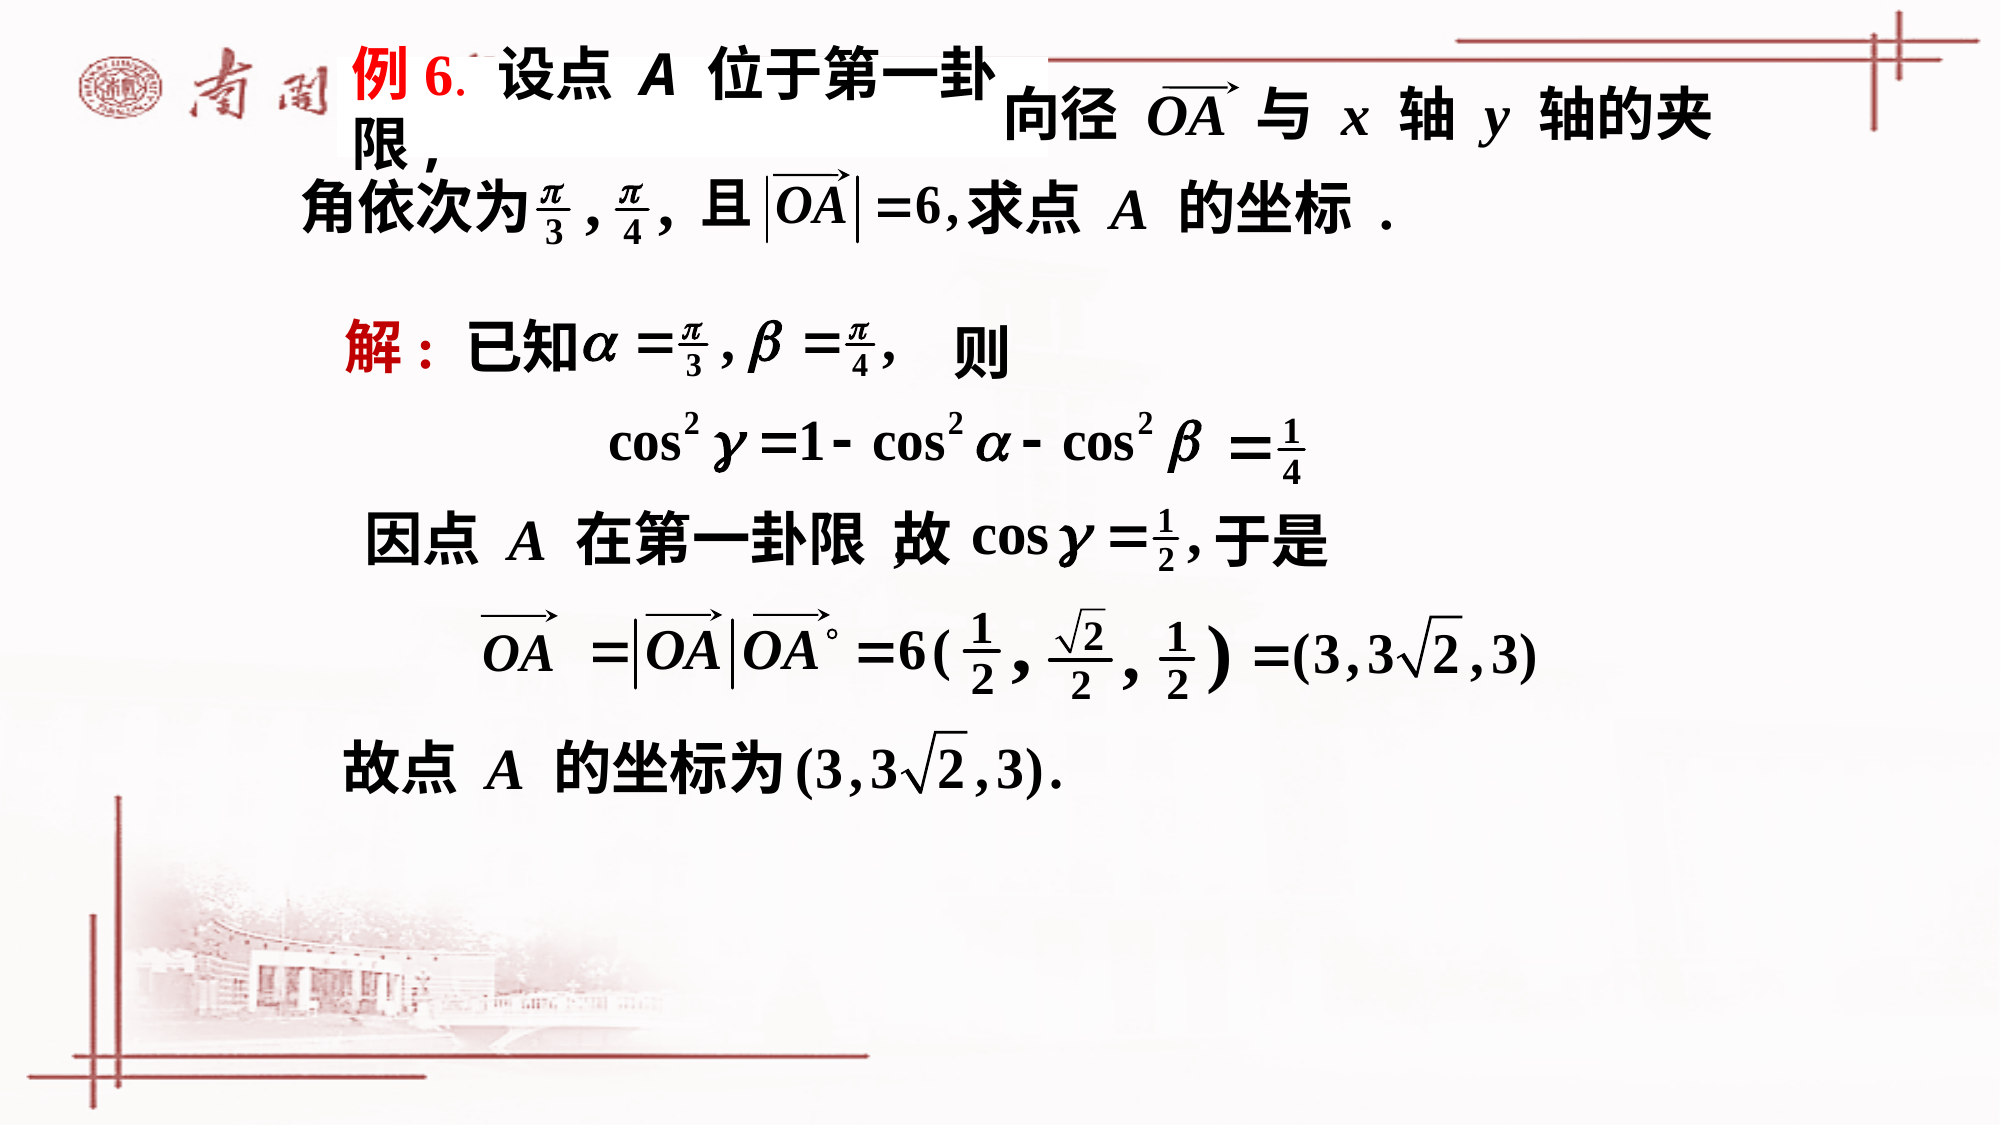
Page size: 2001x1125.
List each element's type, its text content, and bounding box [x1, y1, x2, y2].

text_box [579, 606, 851, 699]
text_box 向径 OA 与 x 轴 y 轴的夹 [987, 69, 1742, 154]
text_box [788, 720, 1073, 814]
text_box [855, 617, 945, 694]
title 例6. 设点 A 位于第一卦限, [336, 56, 1049, 157]
text_box 求点 A 的坐标 . [968, 163, 1424, 249]
text_box [1226, 81, 1240, 94]
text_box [575, 302, 905, 390]
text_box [475, 615, 564, 686]
text_box 因点 A 在第一卦限 , [349, 494, 879, 580]
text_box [1215, 402, 1318, 499]
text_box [964, 493, 1211, 586]
text_box 则 [939, 308, 1027, 394]
text_box 于是 [1215, 497, 1345, 582]
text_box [693, 164, 969, 252]
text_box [601, 396, 1219, 485]
text_box 角依次为 [284, 162, 524, 248]
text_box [1037, 594, 1154, 716]
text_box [950, 593, 1038, 712]
text_box 故点 A 的坐标为 [327, 724, 783, 809]
text_box 解: 已知 [329, 303, 571, 388]
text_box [1147, 602, 1248, 718]
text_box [1241, 605, 1549, 698]
text_box 故 [879, 494, 960, 580]
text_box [526, 161, 687, 260]
